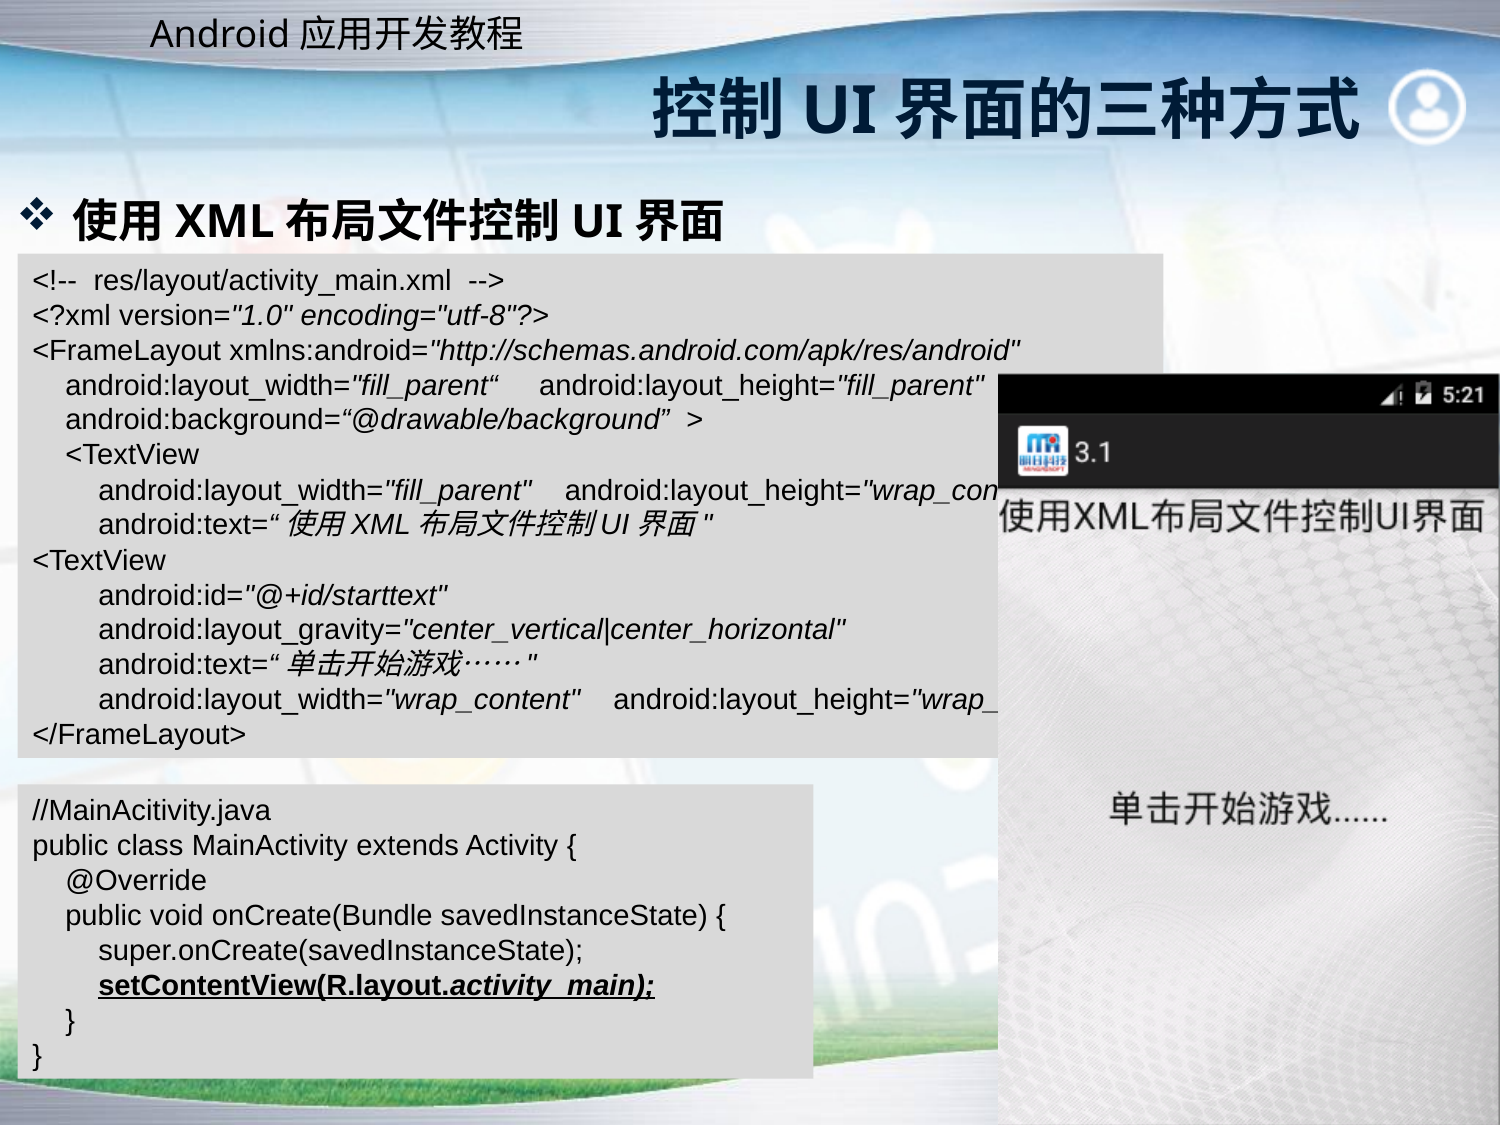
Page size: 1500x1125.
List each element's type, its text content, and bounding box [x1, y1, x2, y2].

text_box //MainAcitivity.java public class MainActivity extends Activity { @Override public void onCreate(Bundle savedInstanceState) { super.onCreate(savedInstanceState); setContentView(R.layout.activity_main); } } [17, 784, 814, 1079]
picture [0, 0, 1500, 1125]
title 控制UI界面的三种方式 [213, 66, 1377, 147]
list 使用XML布局文件控制UI界面 [1, 184, 1346, 268]
text_box <!-- res/layout/activity_main.xml --> <?xml version="1.0" encoding="utf-8"?> <FrameLayout xmlns:android="http://schemas.android.com/apk/res/android" android:layout_width="fill_parent“ android:layout_height="fill_parent" android:background=“@drawable/background” > <TextView android:layout_width="fill_parent" android:layout_height="wrap_content" android:text=“使用XML布局文件控制UI界面" <TextView android:id="@+id/starttext" android:layout_gravity="center_vertical|center_horizontal" android:text=“单击开始游戏……" android:layout_width="wrap_content" android:layout_height="wrap_content" </FrameLayout> [17, 253, 1164, 758]
